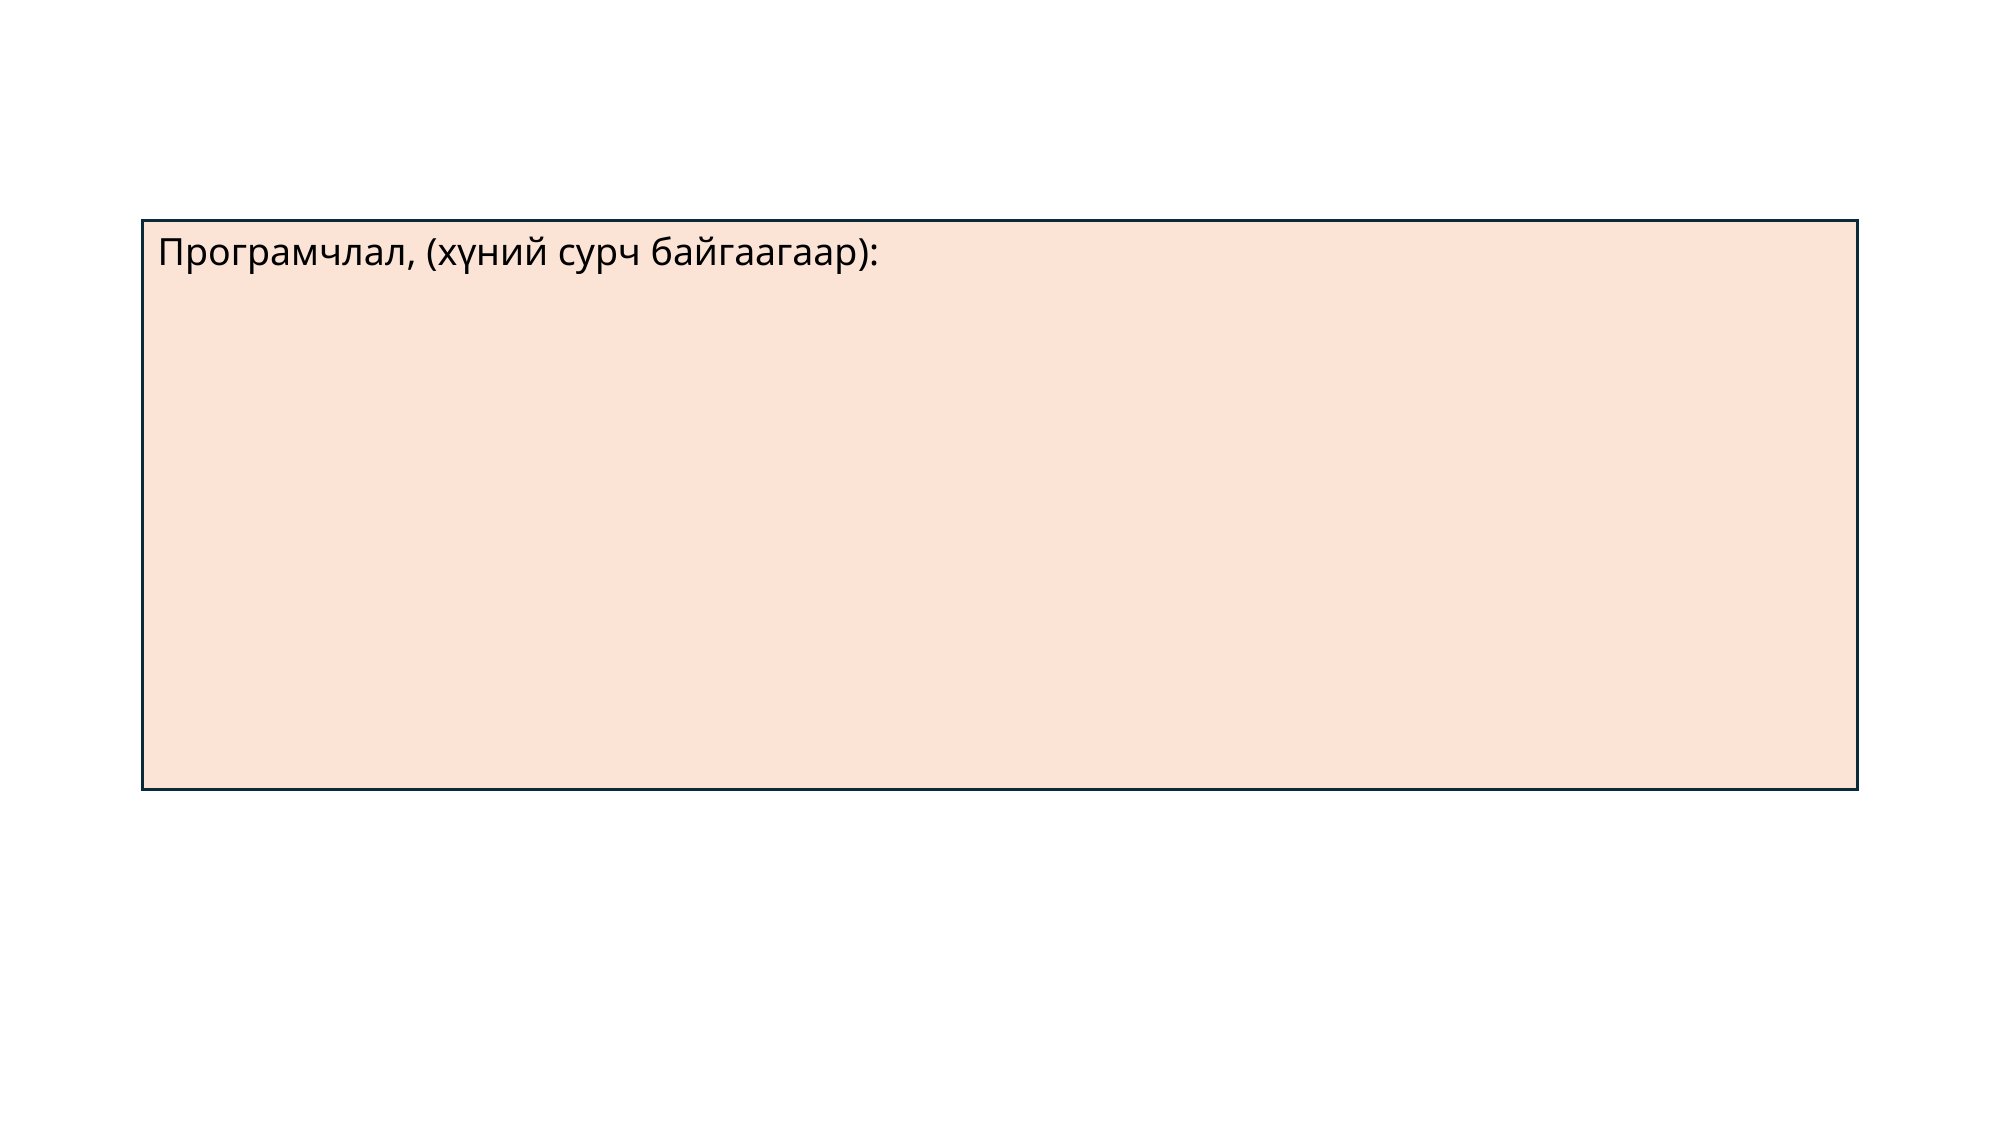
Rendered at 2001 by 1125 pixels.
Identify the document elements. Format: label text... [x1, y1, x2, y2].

text_box Програмчлал, (хүний сурч байгаагаар): [141, 219, 1859, 791]
